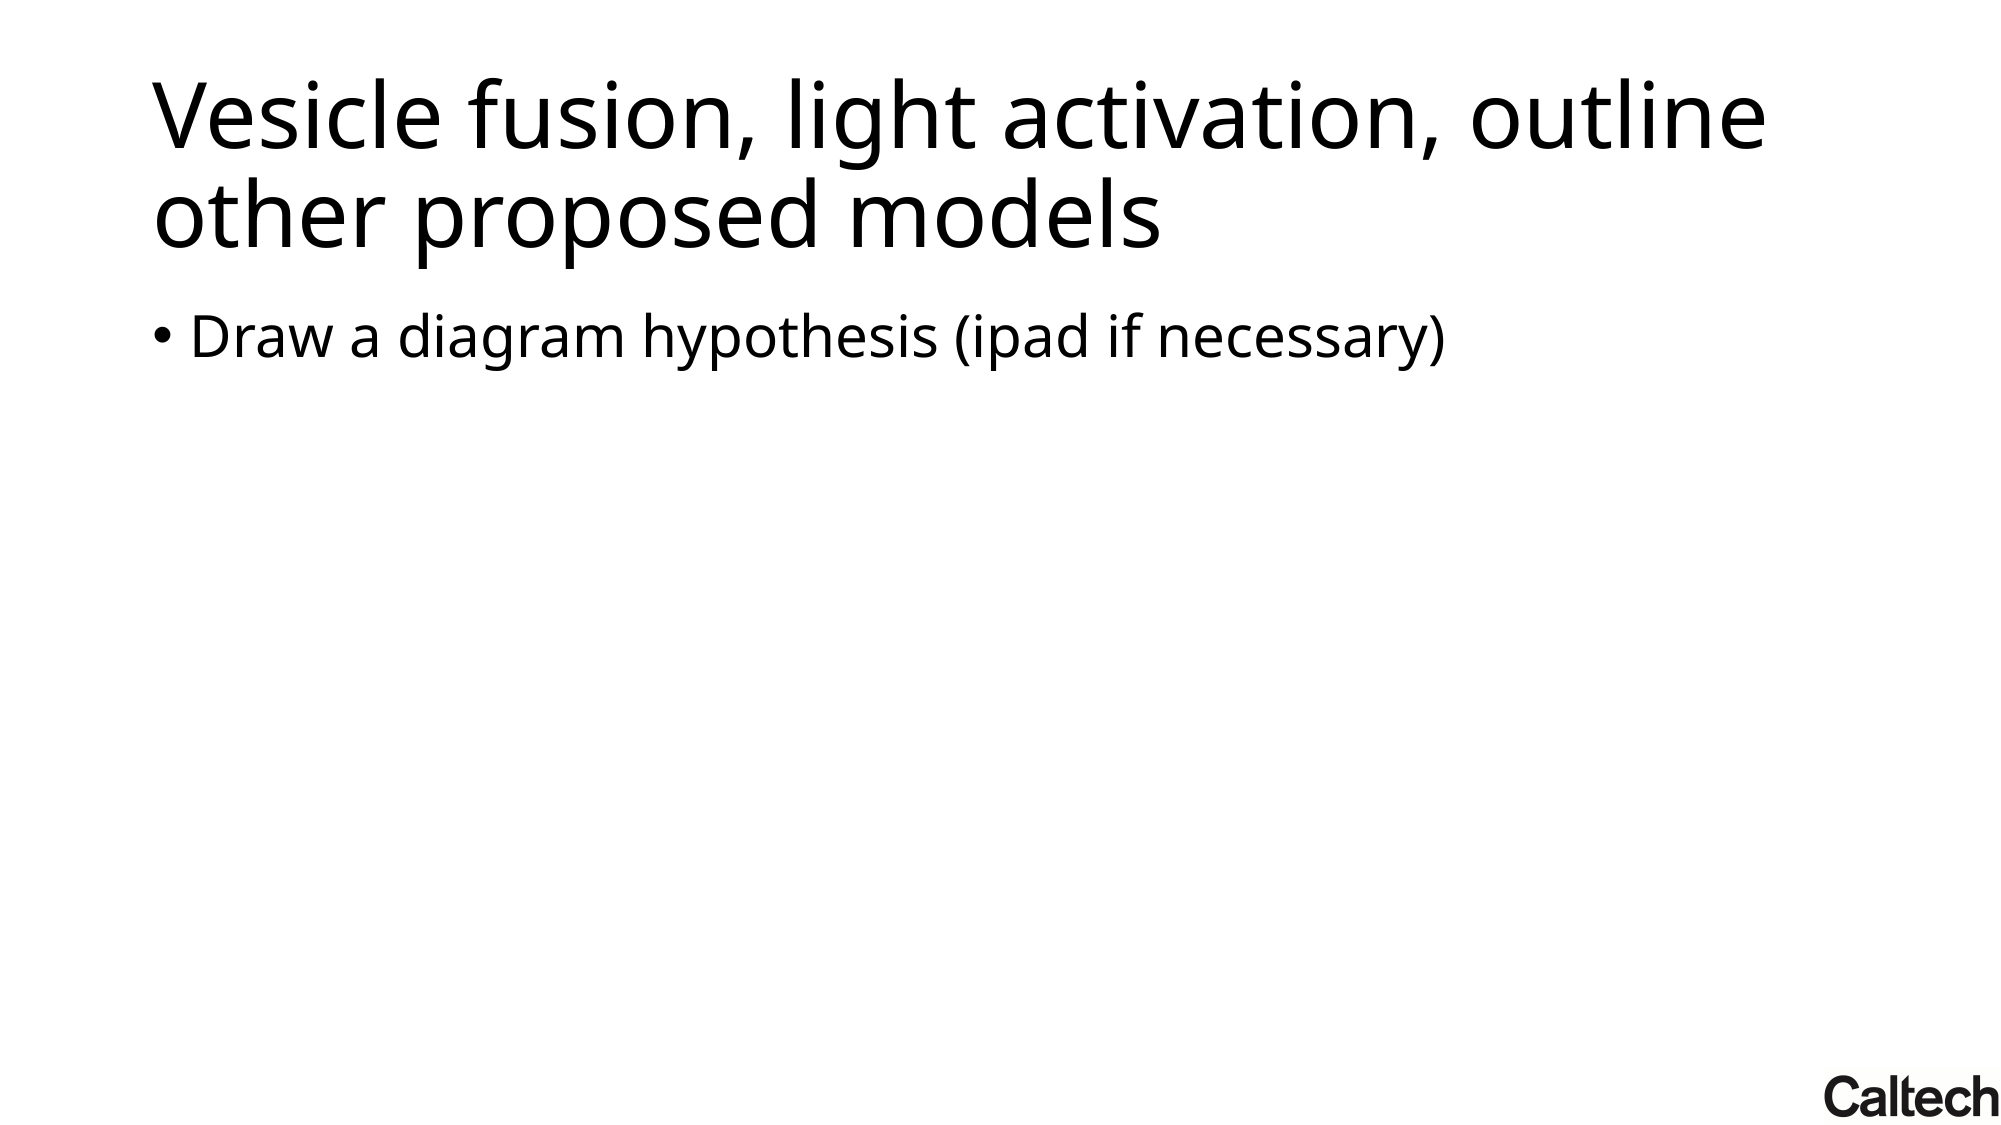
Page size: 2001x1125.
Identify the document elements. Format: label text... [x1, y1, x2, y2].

title Vesicle fusion, light activation, outline other proposed models [137, 59, 1863, 278]
picture [1823, 1068, 2000, 1125]
list Draw a diagram hypothesis (ipad if necessary) [137, 299, 1863, 1014]
